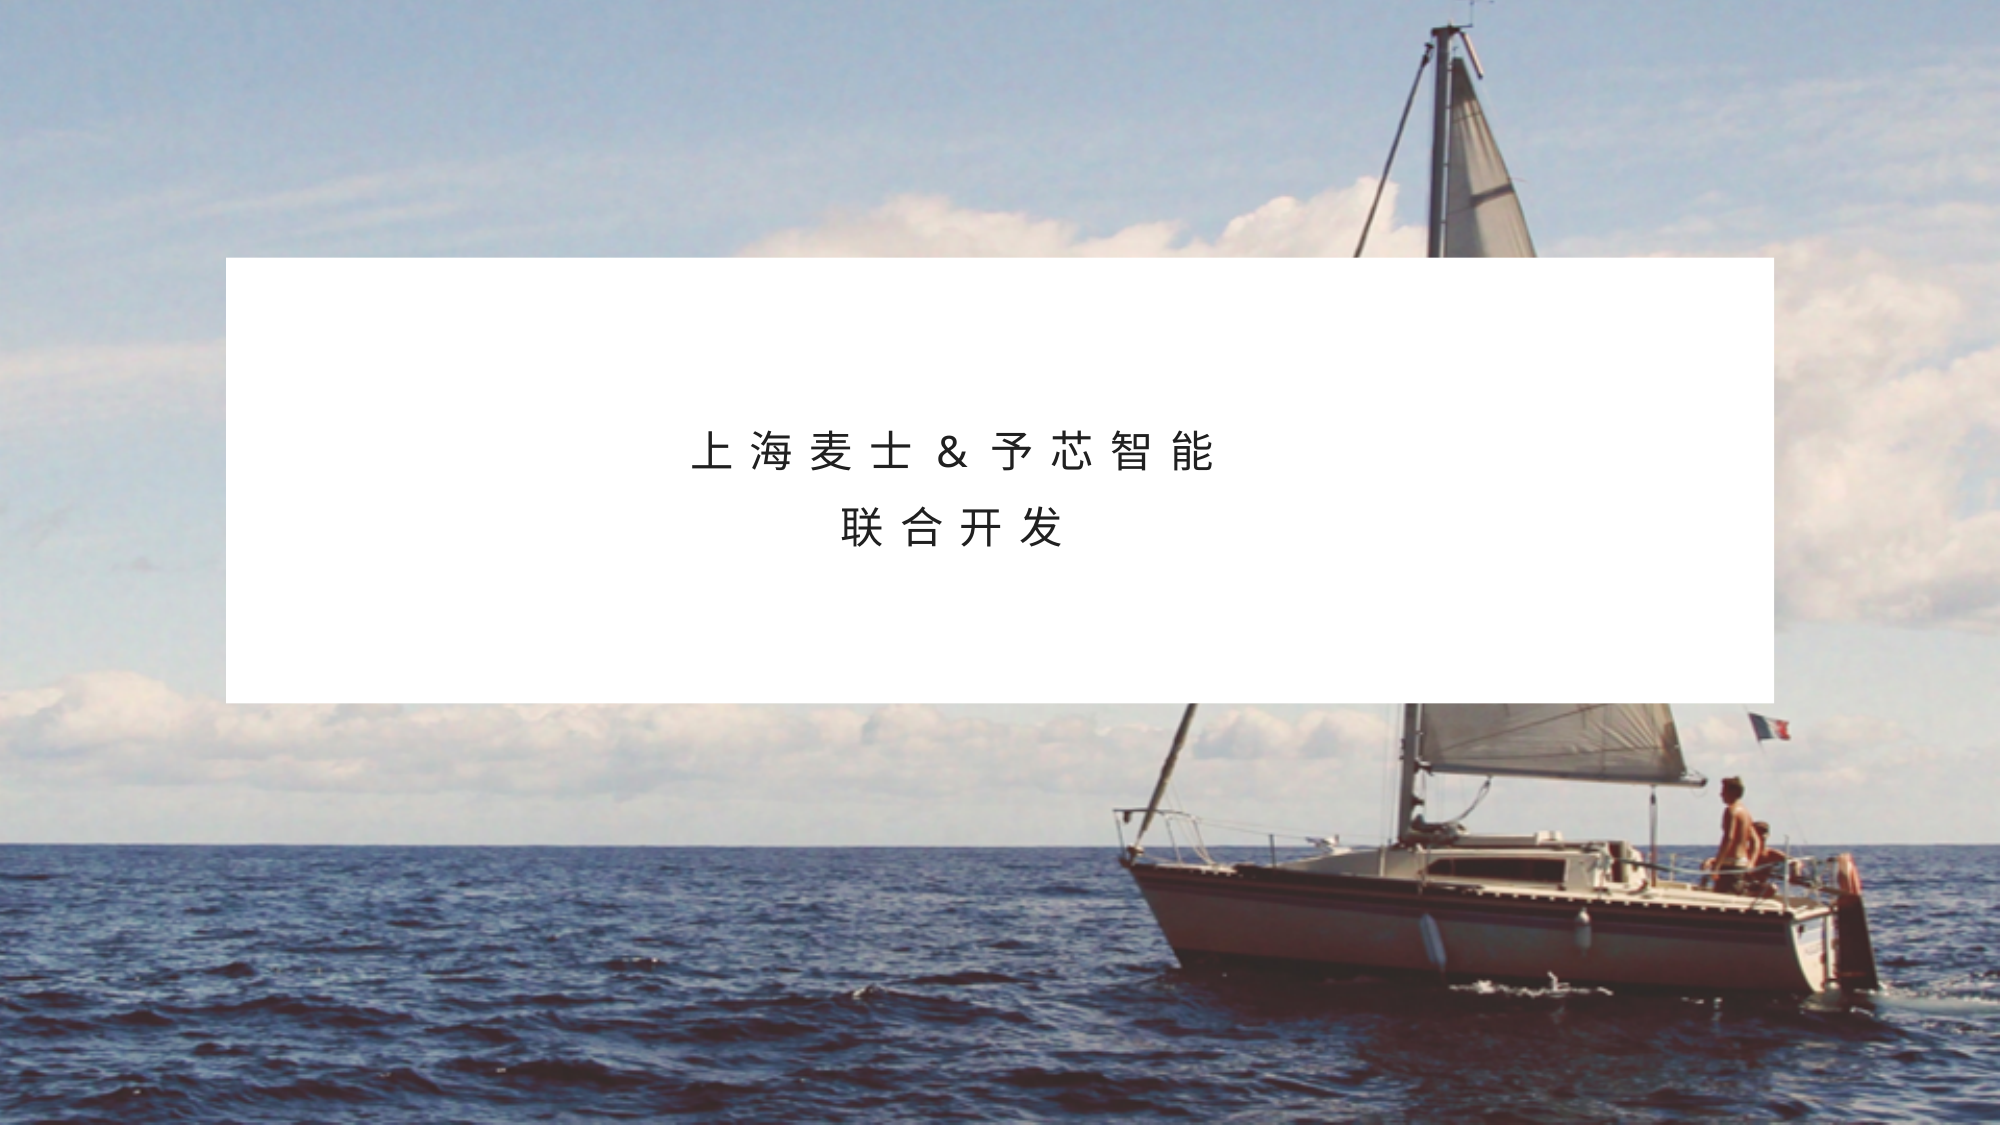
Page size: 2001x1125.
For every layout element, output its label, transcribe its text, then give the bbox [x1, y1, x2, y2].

title 上海麦士&予芯智能 联合开发 [295, 321, 1625, 668]
picture [0, 0, 2000, 1125]
